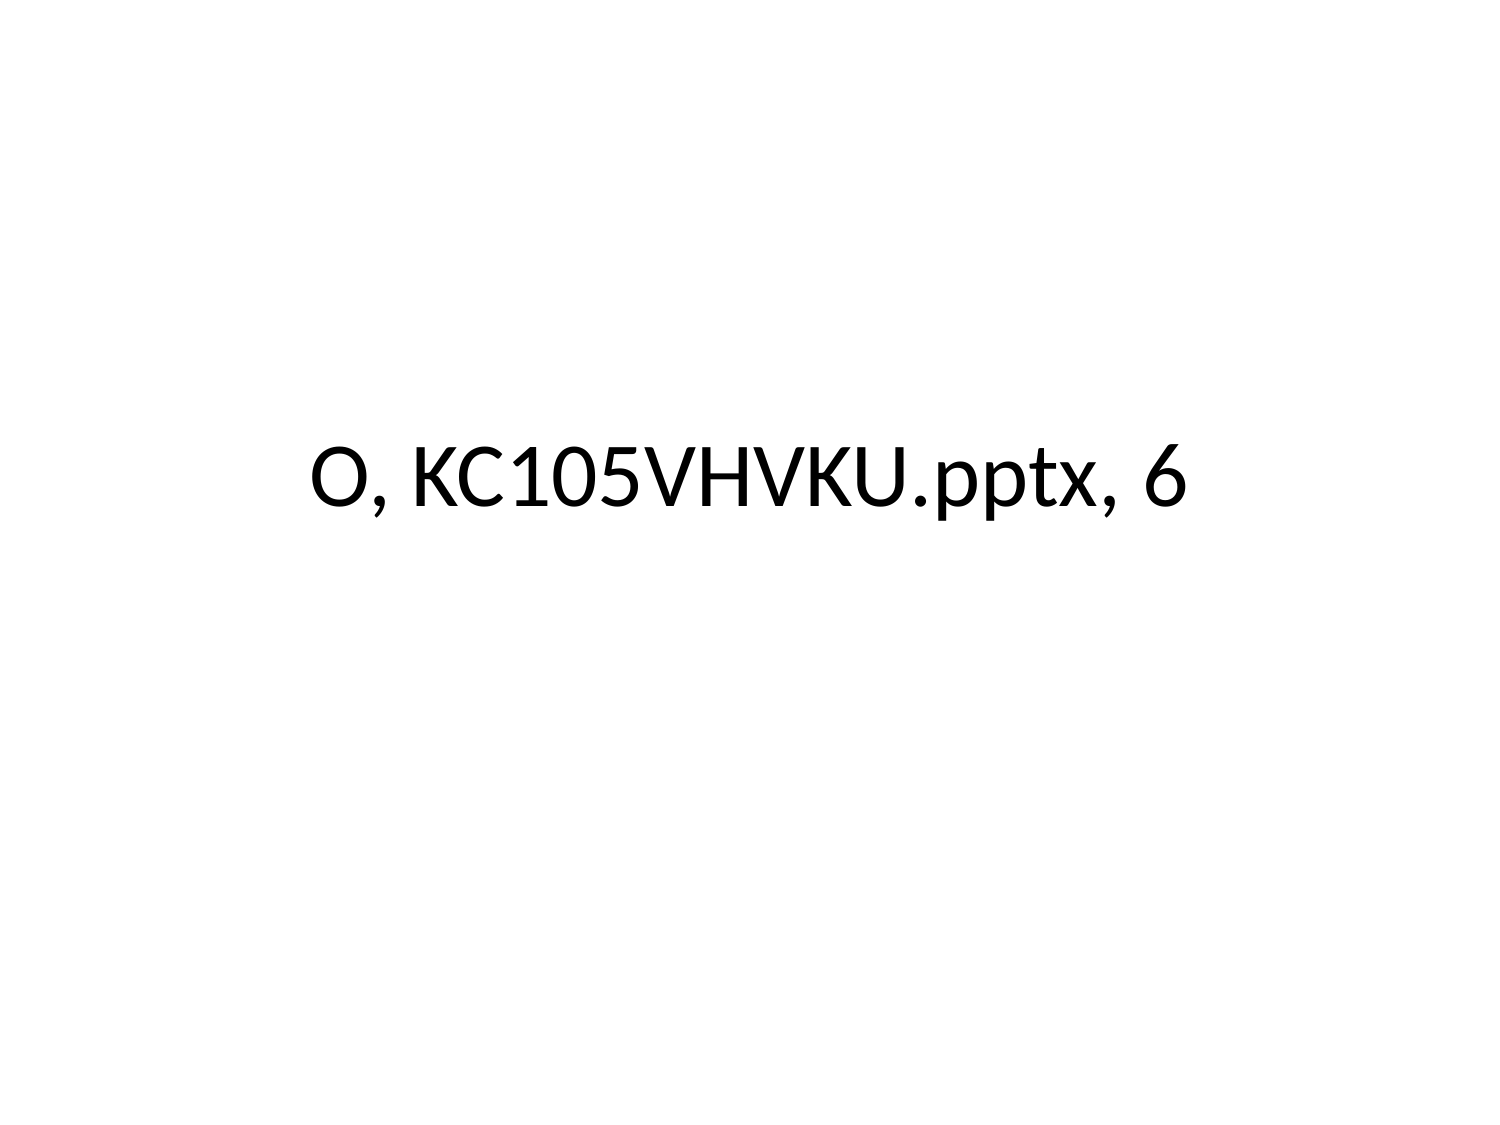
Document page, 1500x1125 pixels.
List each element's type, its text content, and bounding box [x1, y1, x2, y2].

title O, KC105VHVKU.pptx, 6 [112, 349, 1388, 591]
